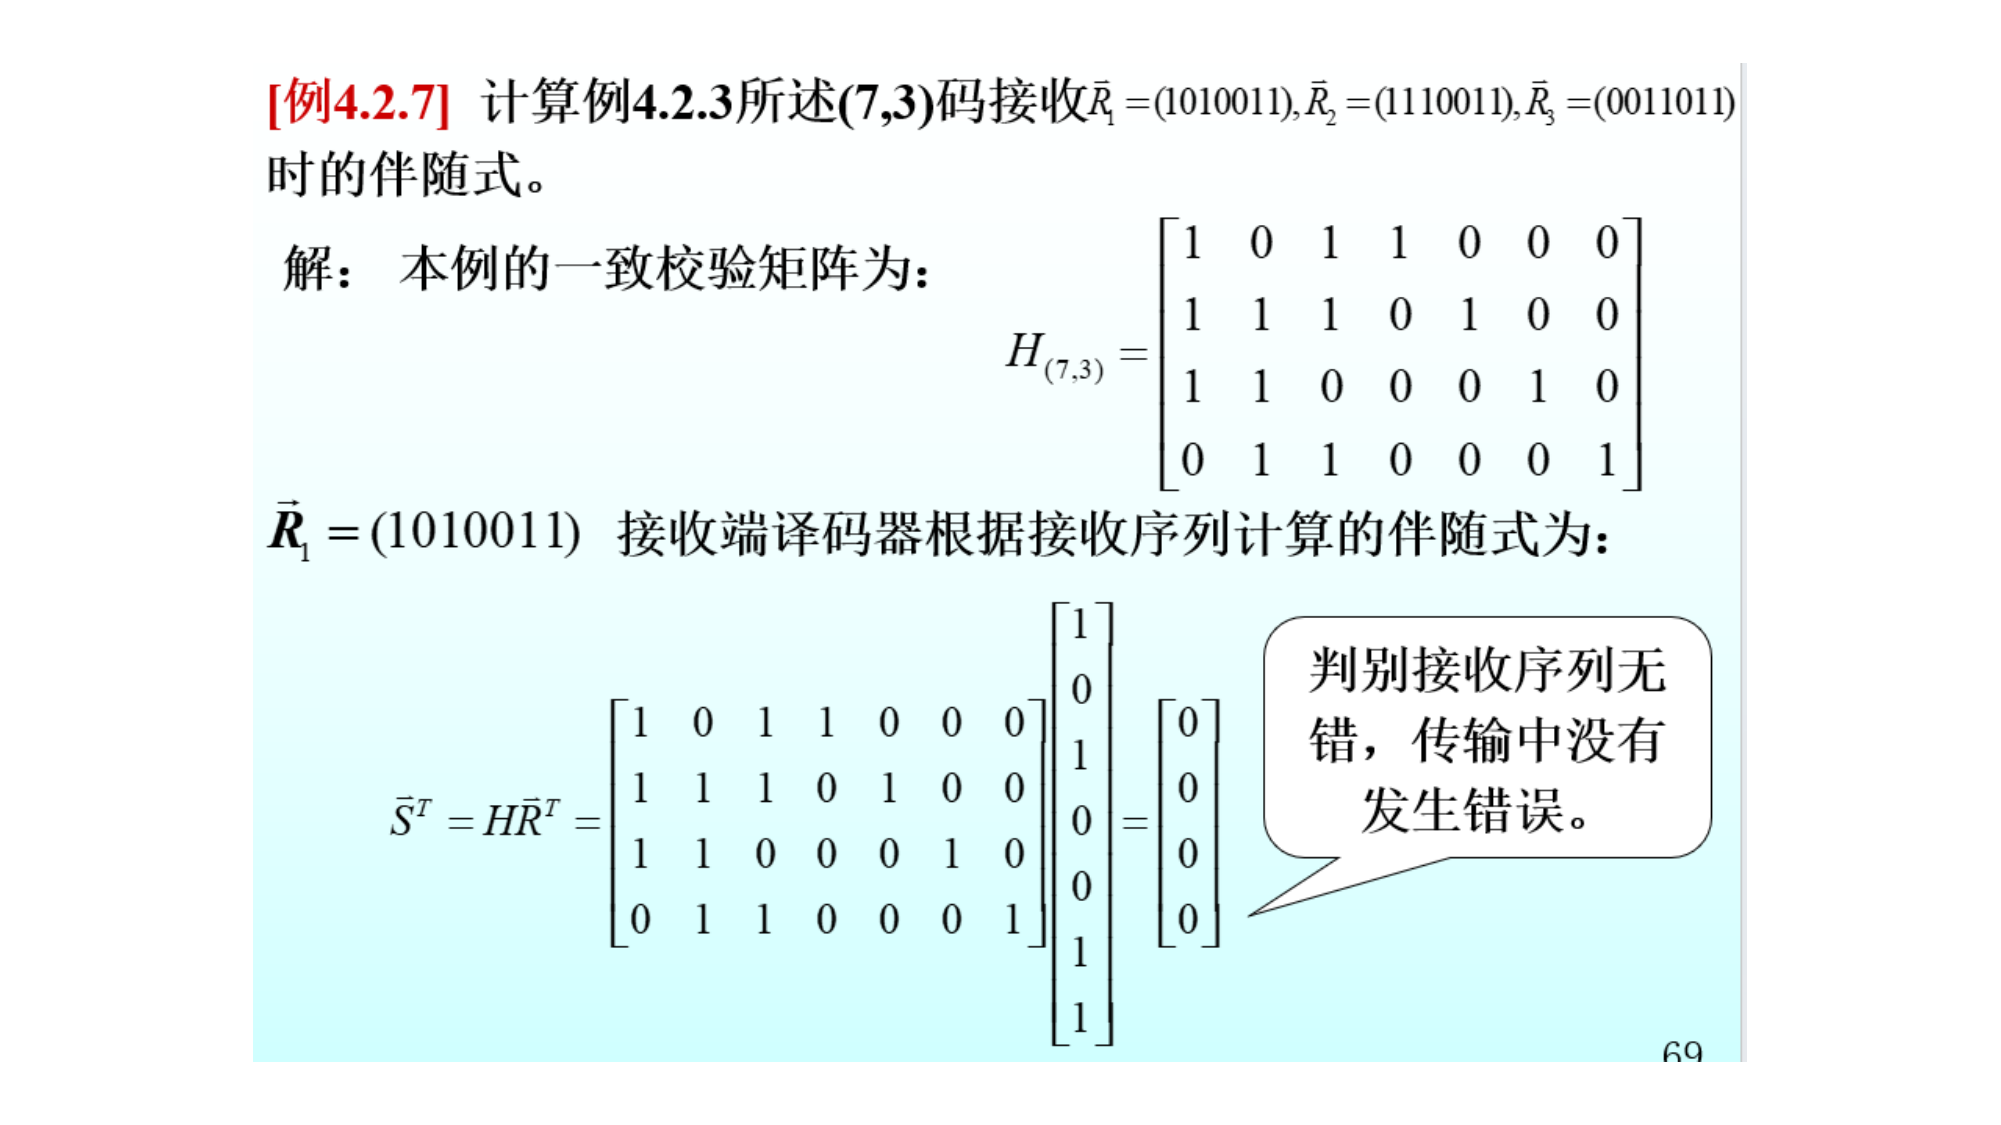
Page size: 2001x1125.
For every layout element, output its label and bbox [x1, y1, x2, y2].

picture [253, 63, 1747, 1062]
